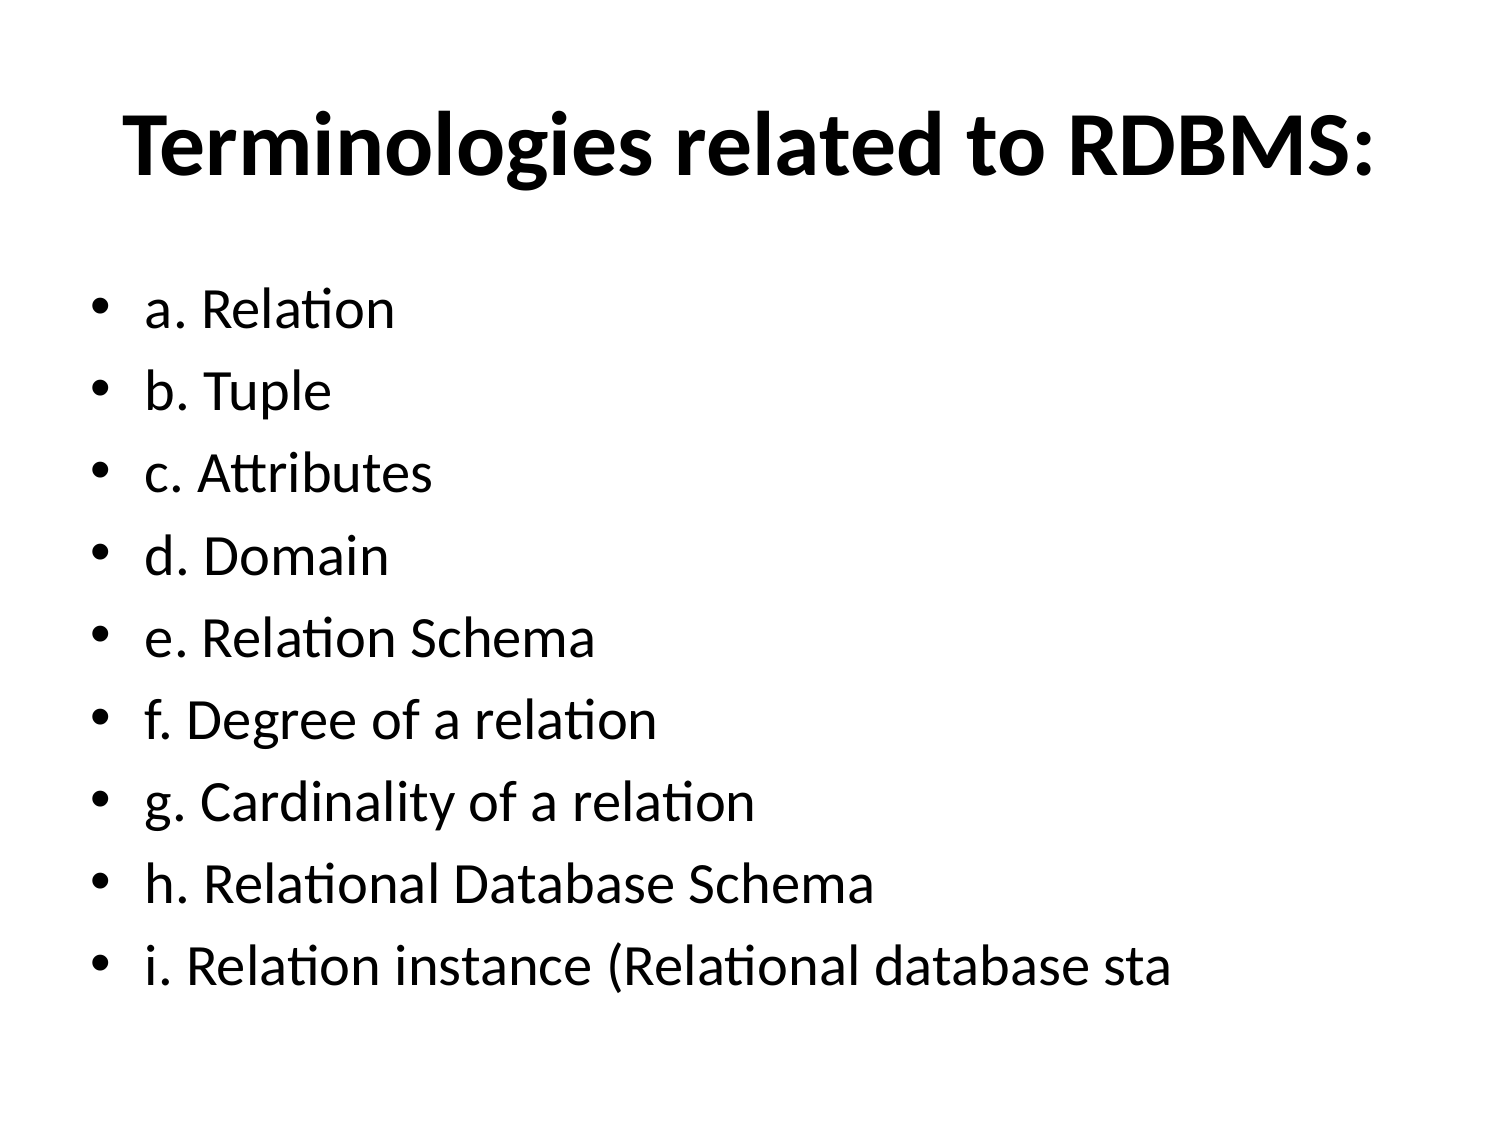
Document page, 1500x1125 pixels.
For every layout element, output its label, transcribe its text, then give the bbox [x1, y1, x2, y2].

title Terminologies related to RDBMS: [75, 45, 1425, 233]
list a. Relation b. Tuple c. Attributes d. Domain e. Relation Schema f. Degree of a relation g. Cardinality of a relation h. Relational Database Schema i. Relation instance (Relational database sta [75, 262, 1425, 1005]
